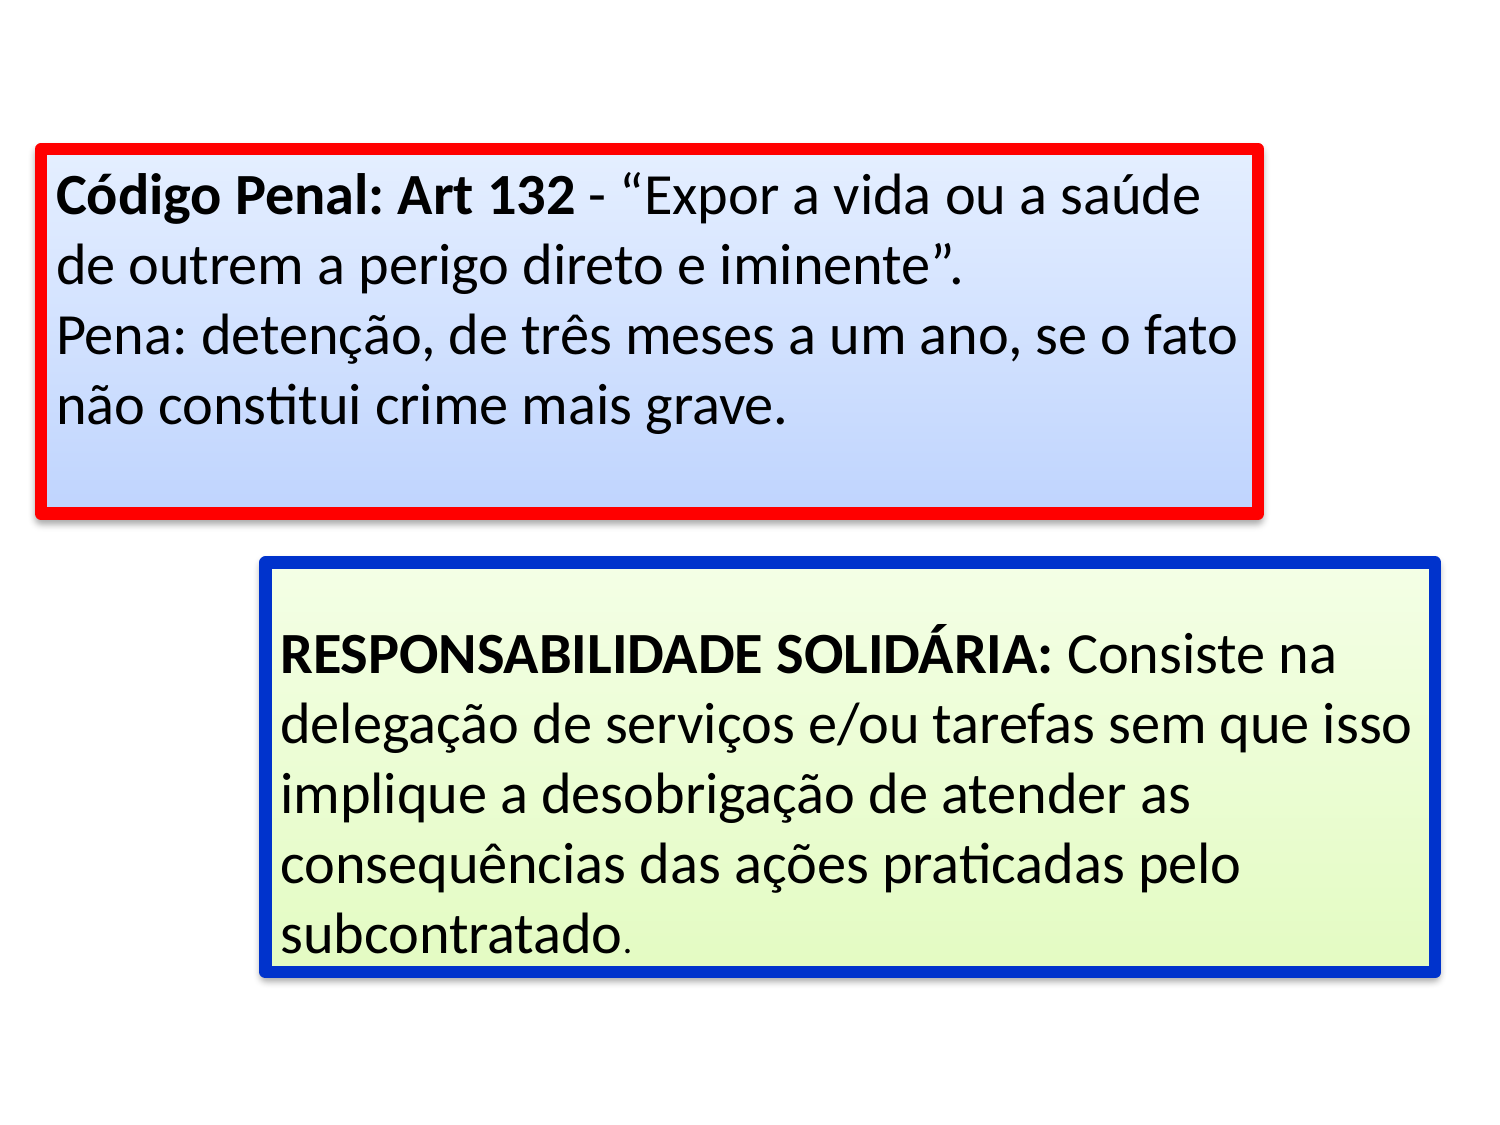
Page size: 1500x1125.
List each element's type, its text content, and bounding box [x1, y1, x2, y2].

text_box Código Penal: Art 132 - “Expor a vida ou a saúde de outrem a perigo direto e iminente”. Pena: detenção, de três meses a um ano, se o fato não constitui crime mais grave. [40, 148, 1259, 514]
text_box RESPONSABILIDADE SOLIDÁRIA: Consiste na delegação de serviços e/ou tarefas sem que isso implique a desobrigação de atender as consequências das ações praticadas pelo subcontratado. [265, 562, 1436, 973]
